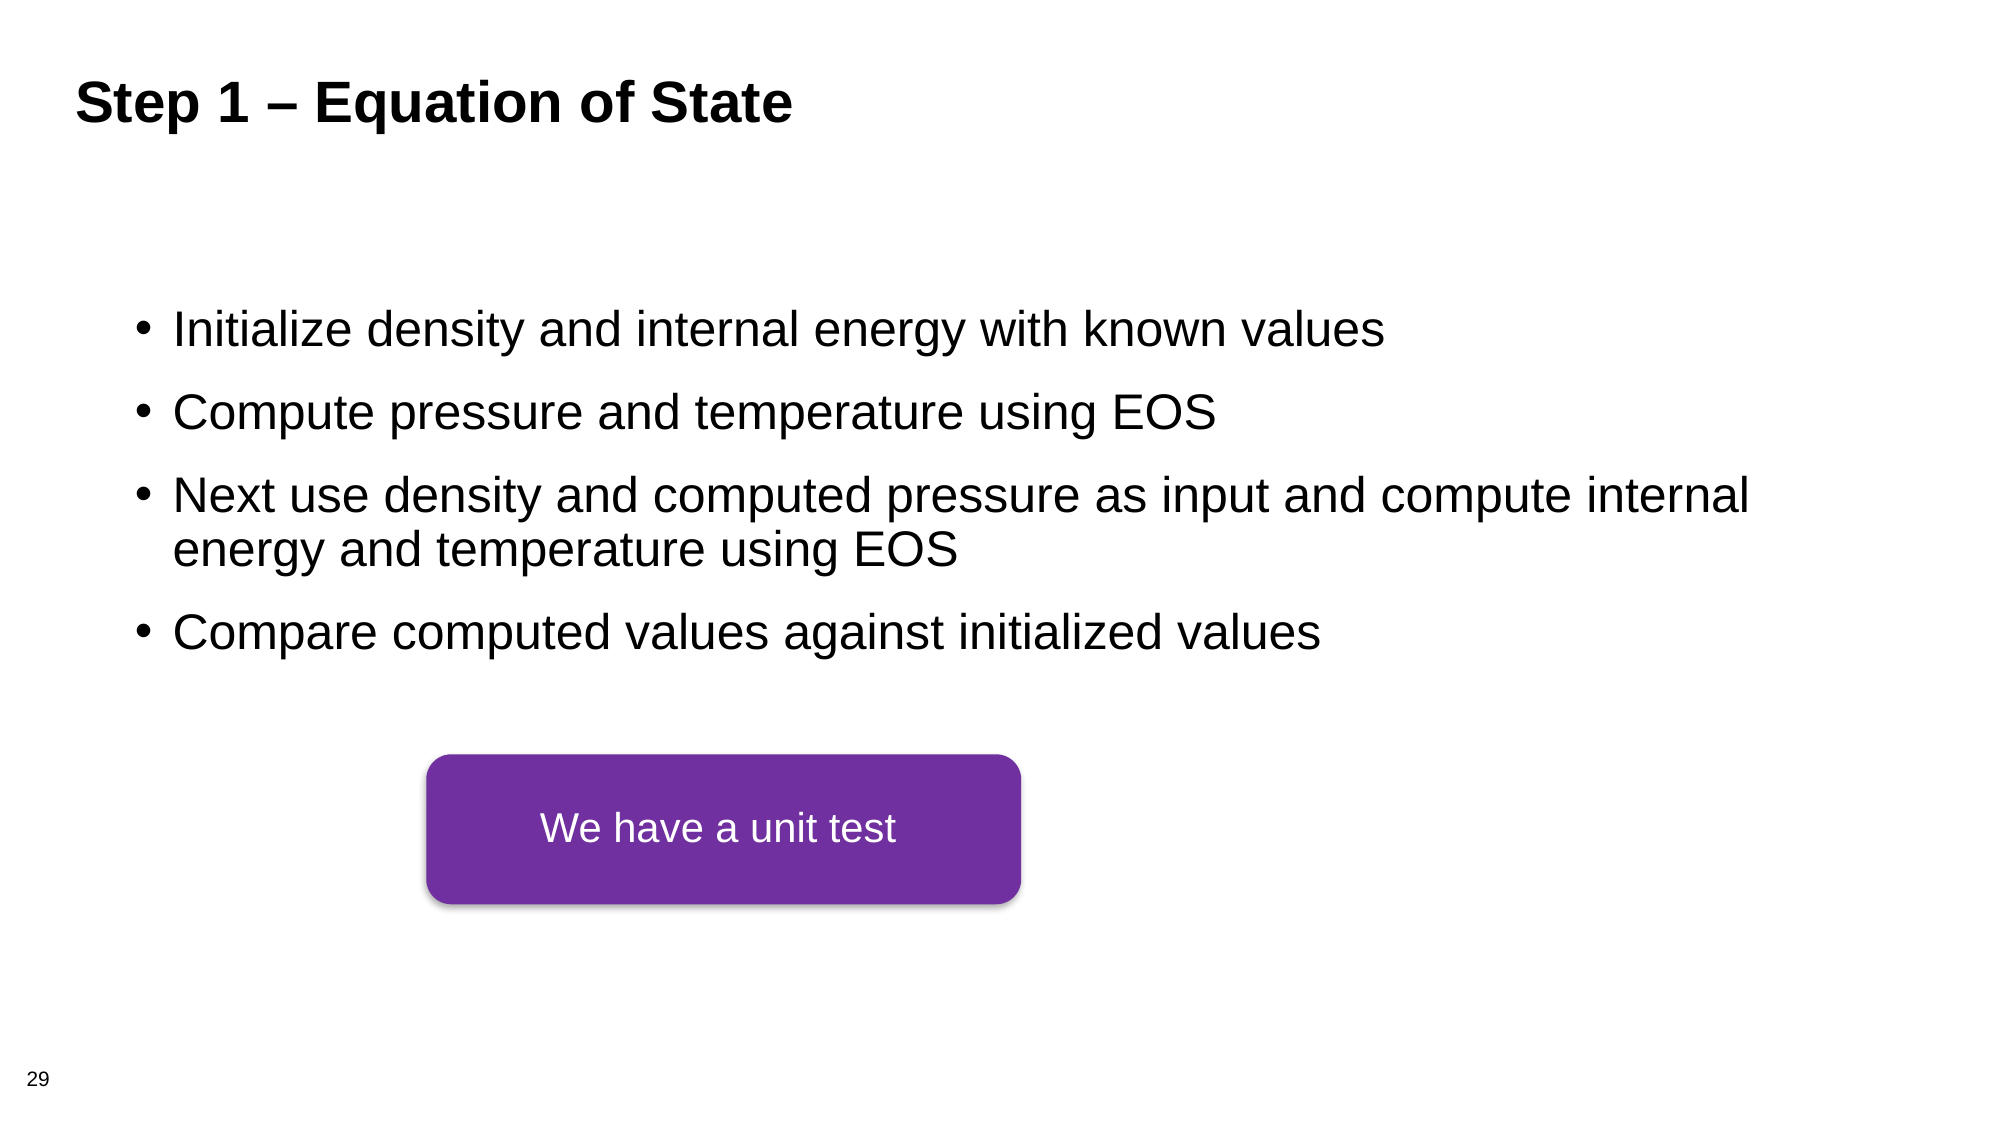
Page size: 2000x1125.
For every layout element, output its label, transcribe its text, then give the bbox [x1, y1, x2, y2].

list Initialize density and internal energy with known values Compute pressure and temperature using EOS Next use density and computed pressure as input and compute internal energy and temperature using EOS Compare computed values against initialized values [119, 295, 1770, 755]
text_box We have a unit test [426, 754, 1022, 905]
title Step 1 – Equation of State [59, 67, 1926, 218]
